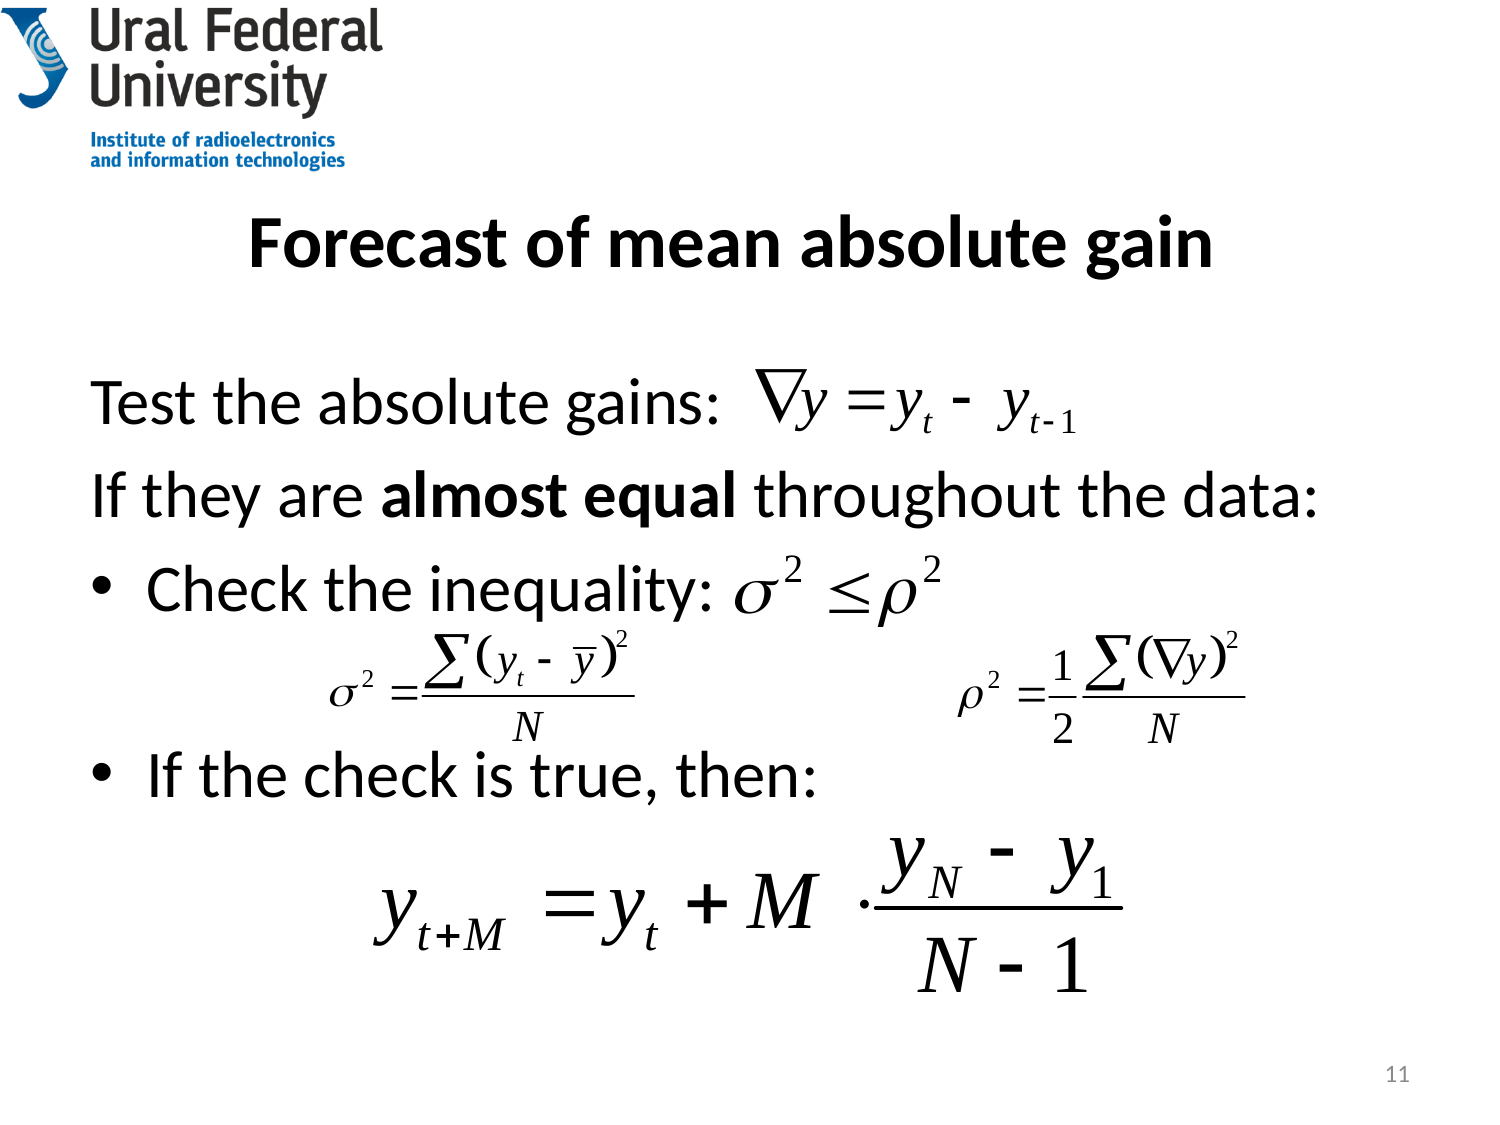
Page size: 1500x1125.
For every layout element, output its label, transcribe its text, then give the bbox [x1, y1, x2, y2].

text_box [362, 798, 1138, 1012]
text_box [324, 621, 643, 752]
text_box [726, 538, 951, 639]
slide_number 11 [1074, 1042, 1425, 1103]
list Test the absolute gains: If they are almost equal throughout the data: Check the inequality: If the check is true, then: [75, 349, 1425, 1071]
picture [0, 0, 384, 174]
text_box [749, 361, 1085, 445]
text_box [950, 621, 1252, 754]
title Forecast of mean absolute gain [29, 172, 1436, 303]
